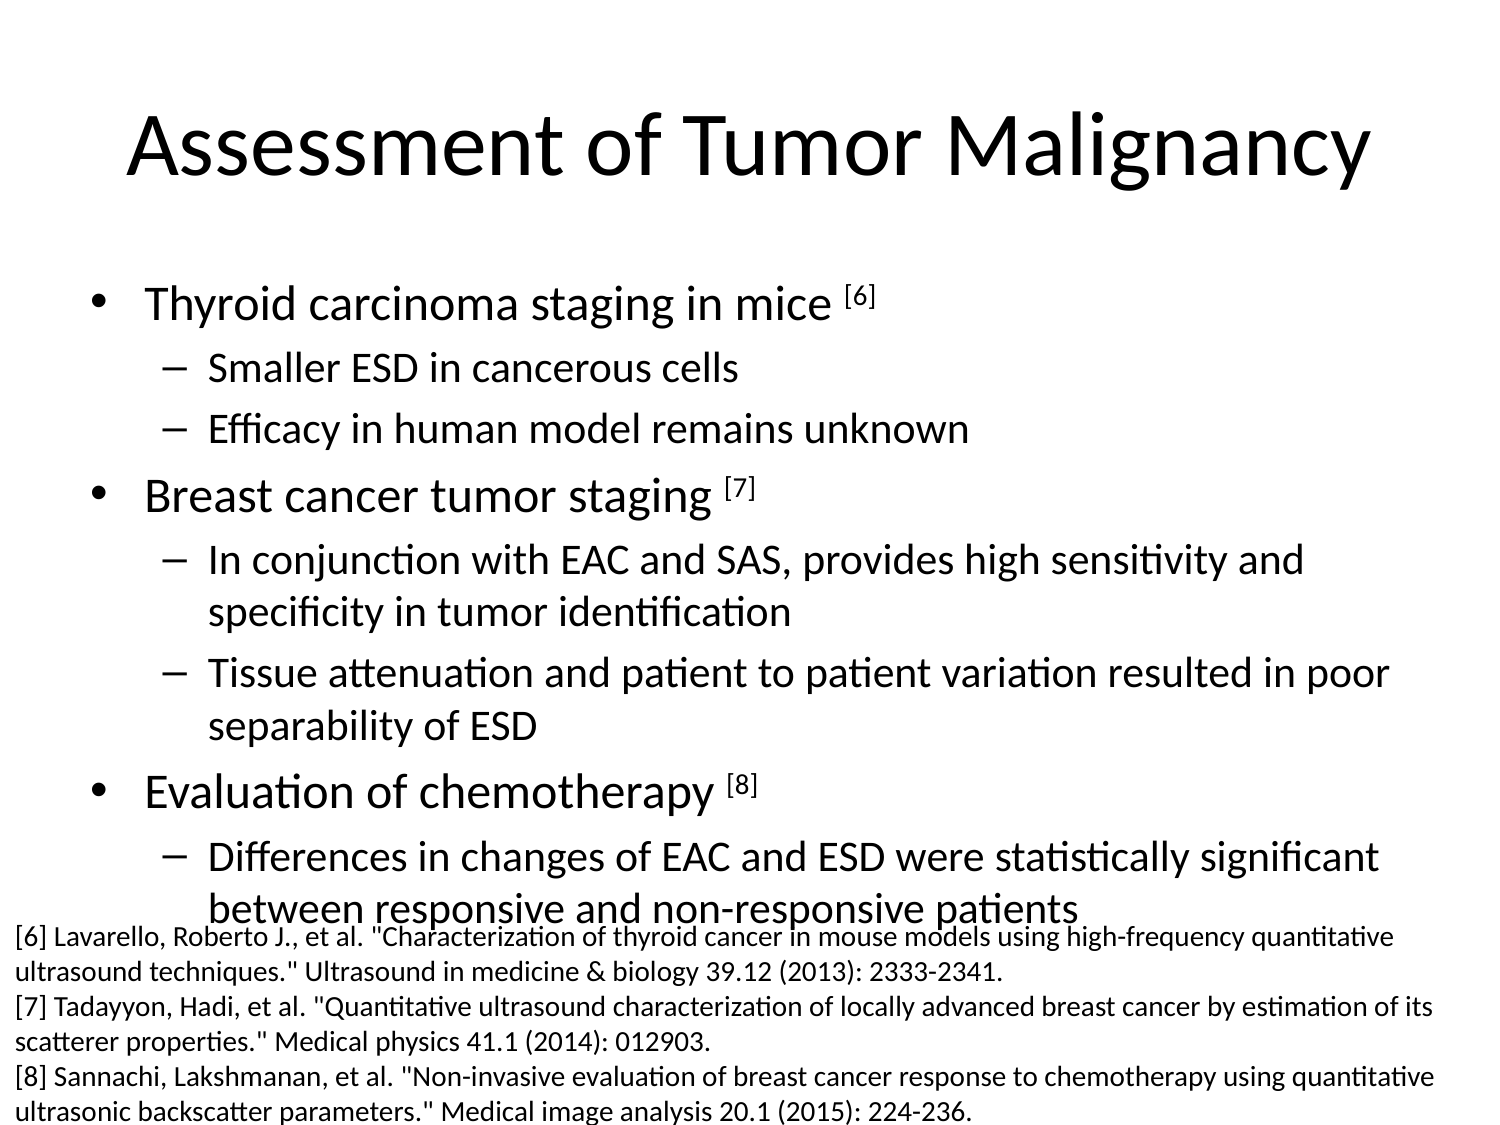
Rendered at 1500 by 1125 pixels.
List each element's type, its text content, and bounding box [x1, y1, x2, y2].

list Thyroid carcinoma staging in mice [6] Smaller ESD in cancerous cells Efficacy in human model remains unknown Breast cancer tumor staging [7] In conjunction with EAC and SAS, provides high sensitivity and specificity in tumor identification Tissue attenuation and patient to patient variation resulted in poor separability of ESD Evaluation of chemotherapy [8] Differences in changes of EAC and ESD were statistically significant between responsive and non-responsive patients [75, 262, 1425, 910]
title Assessment of Tumor Malignancy [75, 45, 1425, 233]
text_box [6] Lavarello, Roberto J., et al. "Characterization of thyroid cancer in mouse models using high-frequency quantitative ultrasound techniques." Ultrasound in medicine & biology 39.12 (2013): 2333-2341. [7] Tadayyon, Hadi, et al. "Quantitative ultrasound characterization of locally advanced breast cancer by estimation of its scatterer properties." Medical physics 41.1 (2014): 012903. [8] Sannachi, Lakshmanan, et al. "Non-invasive evaluation of breast cancer response to chemotherapy using quantitative ultrasonic backscatter parameters." Medical image analysis 20.1 (2015): 224-236. [0, 910, 1500, 1125]
